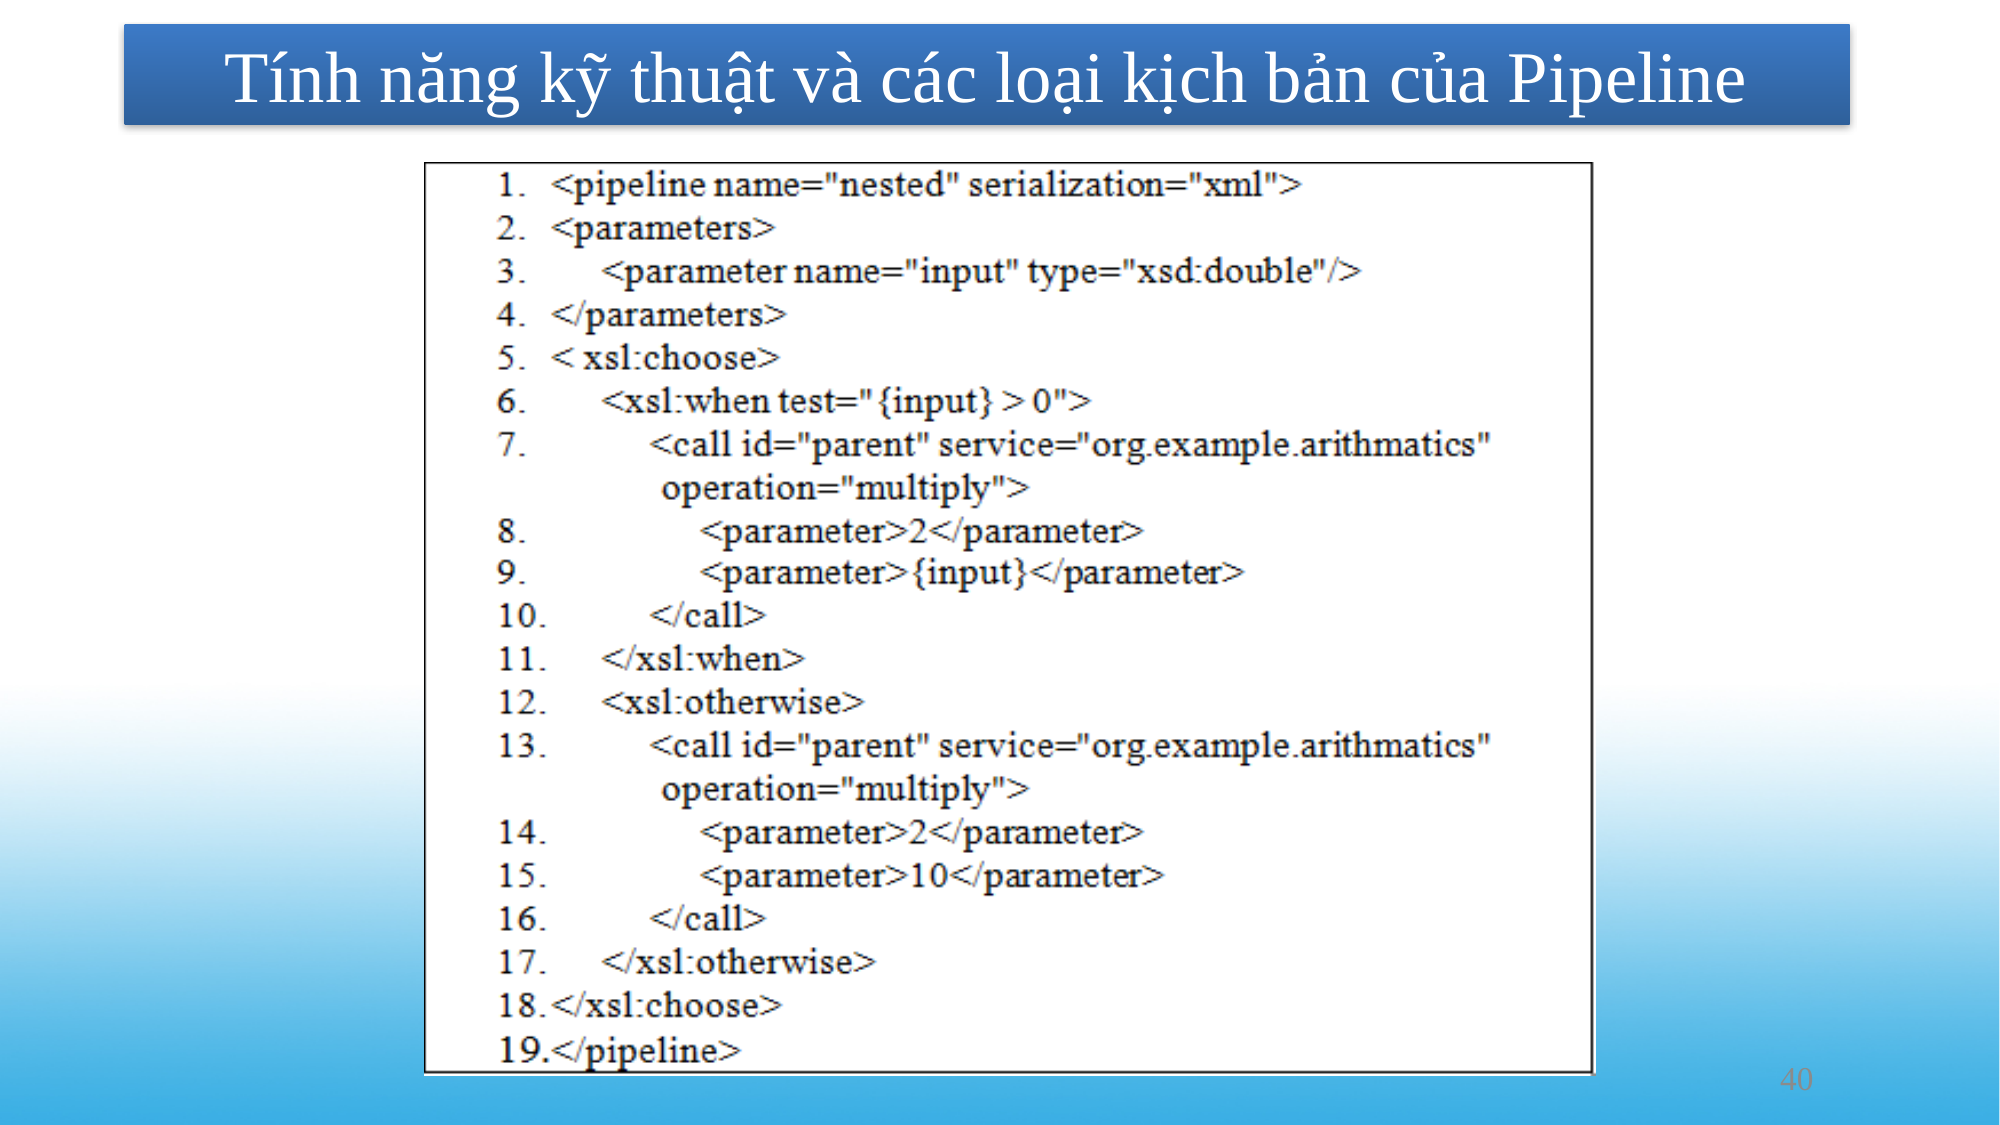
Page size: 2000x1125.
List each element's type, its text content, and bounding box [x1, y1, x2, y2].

title Tính năng kỹ thuật và các loại kịch bản của Pipeline [124, 22, 1850, 125]
picture [0, 0, 2000, 1125]
list [127, 162, 1850, 1125]
